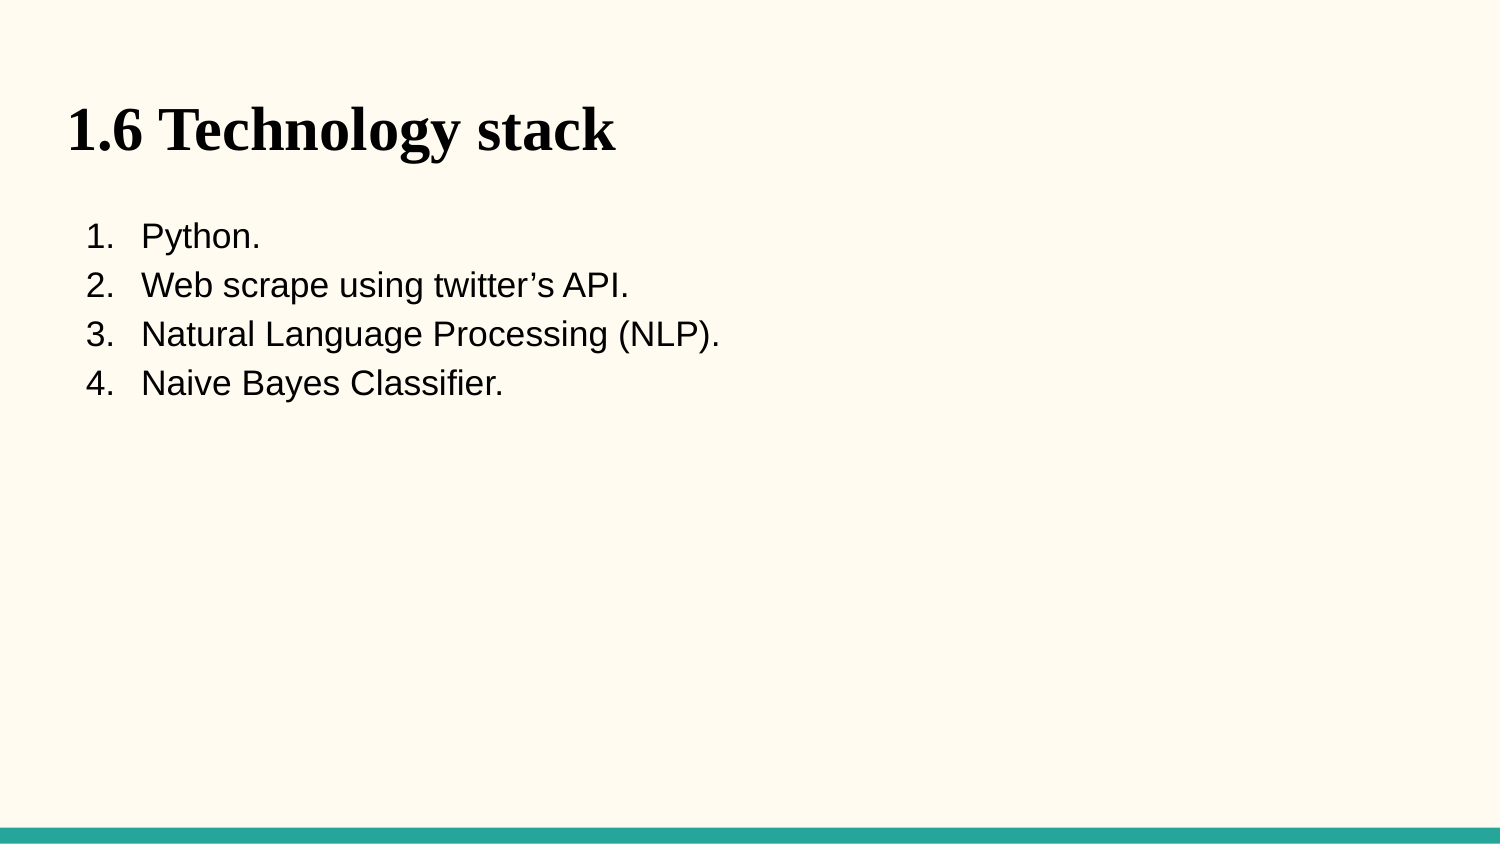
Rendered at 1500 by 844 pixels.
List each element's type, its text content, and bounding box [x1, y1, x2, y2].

title 1.6 Technology stack [51, 72, 1449, 174]
list Python. Web scrape using twitter’s API. Natural Language Processing (NLP). Naive Bayes Classifier. [51, 192, 1449, 750]
